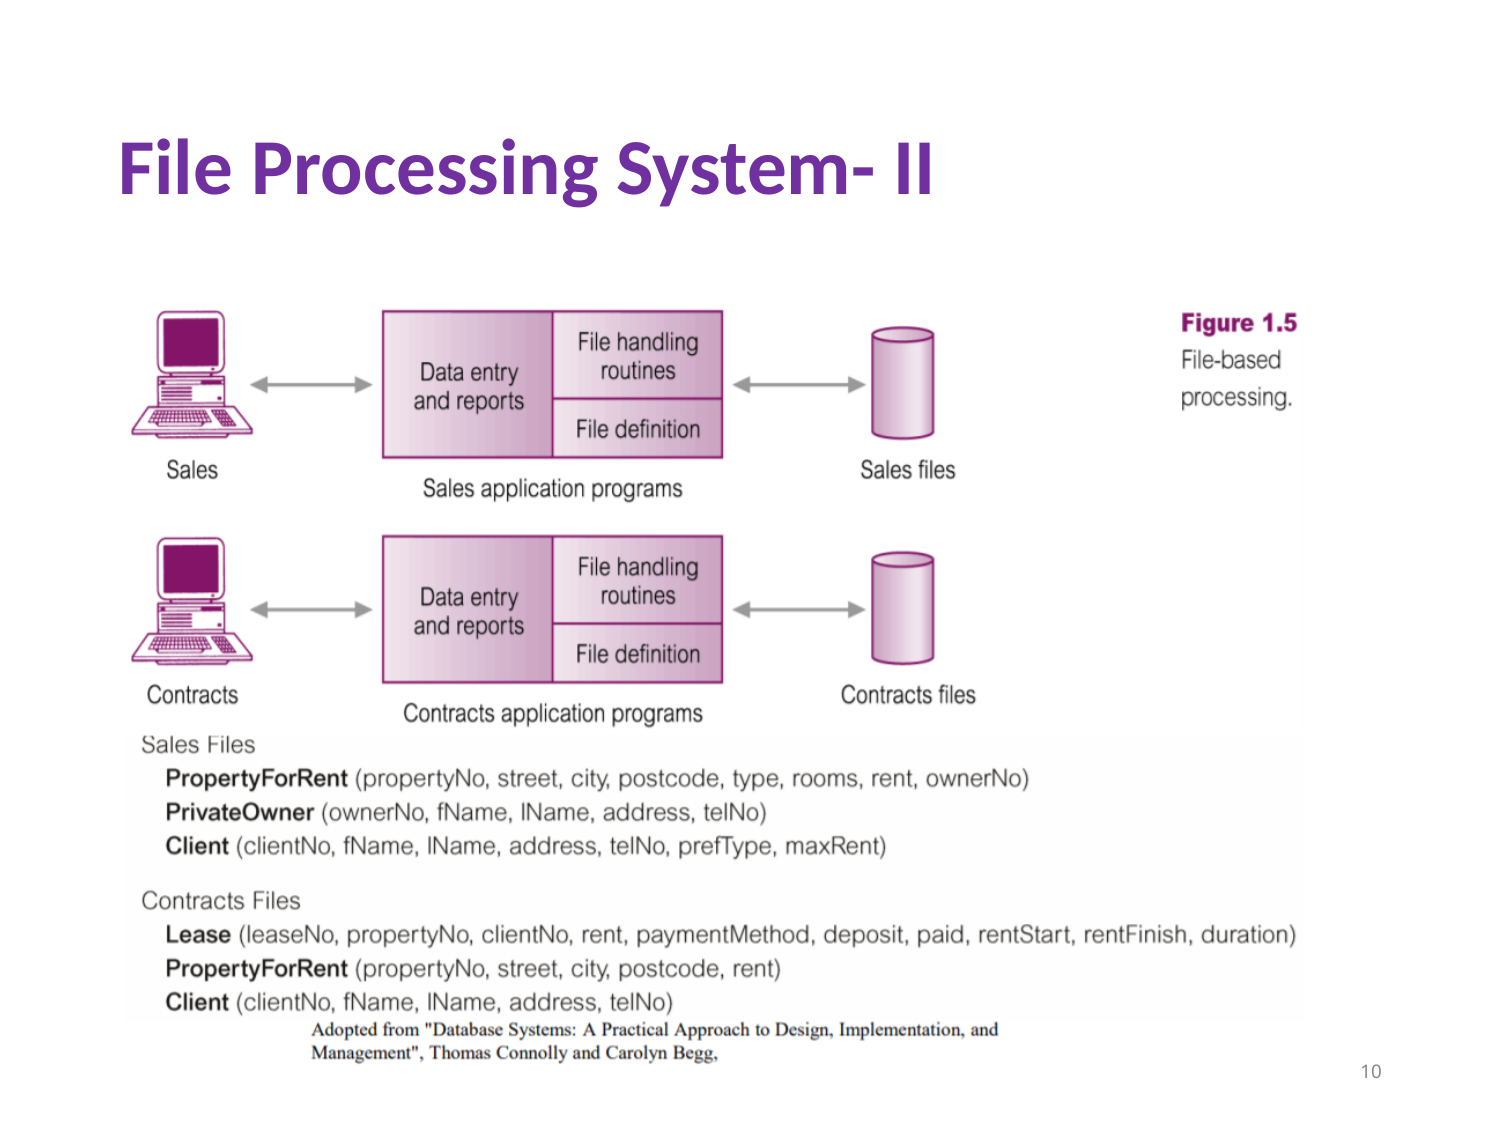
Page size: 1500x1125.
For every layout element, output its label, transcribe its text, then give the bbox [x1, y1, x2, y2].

title File Processing System- II [103, 59, 1397, 278]
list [124, 305, 1328, 1072]
slide_number ‹#› [1059, 1042, 1397, 1103]
